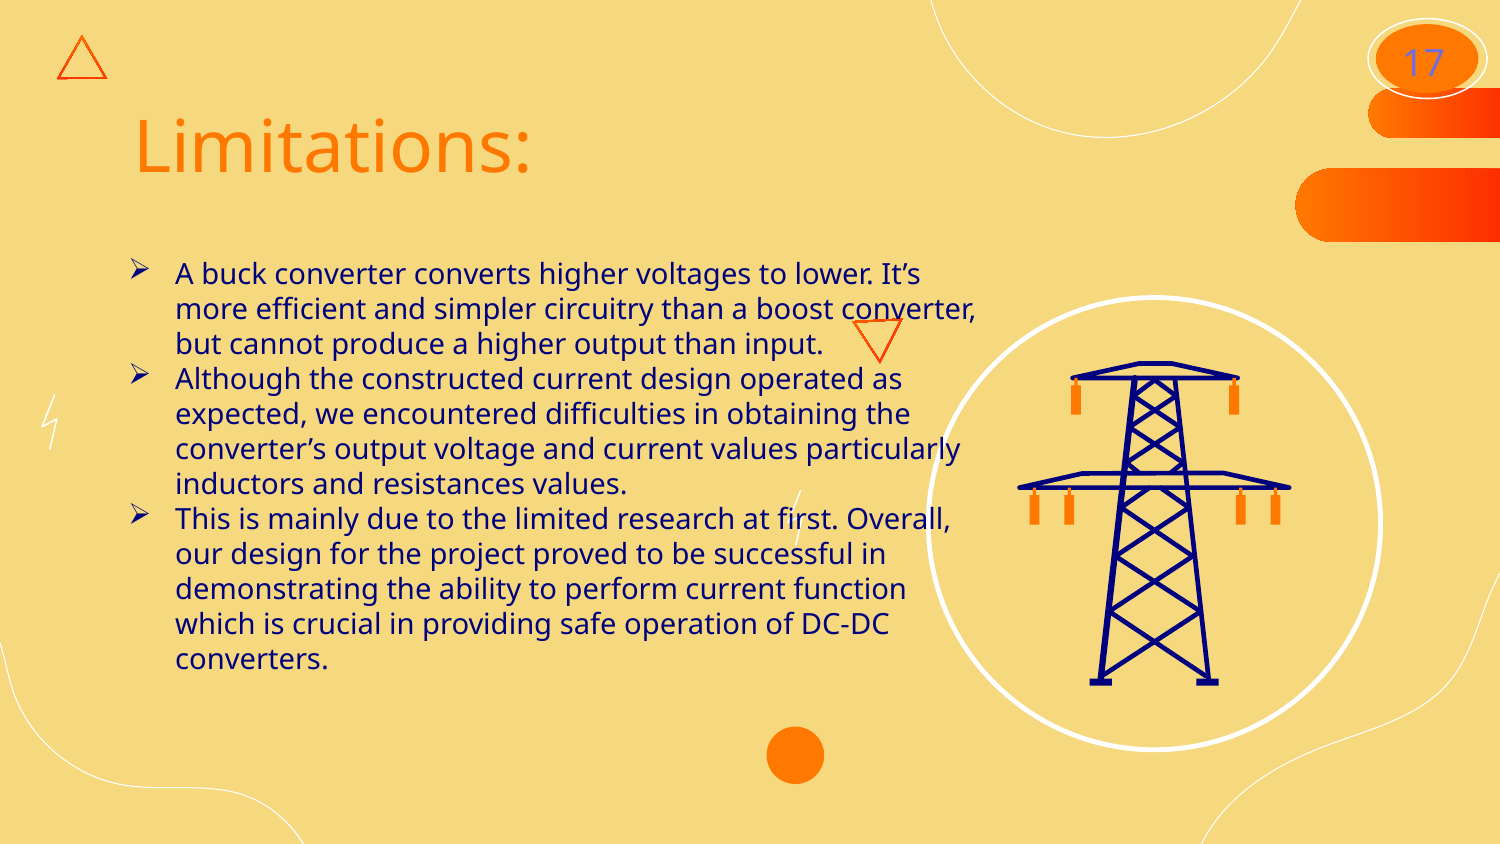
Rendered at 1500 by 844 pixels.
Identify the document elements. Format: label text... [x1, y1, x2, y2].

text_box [787, 294, 911, 546]
title Limitations: [118, 41, 1127, 245]
list A buck converter converts higher voltages to lower. It’s more efficient and simpler circuitry than a boost converter, but cannot produce a higher output than input. Although the constructed current design operated as expected, we encountered difficulties in obtaining the converter’s output voltage and current values particularly inductors and resistances values. This is mainly due to the limited research at first. Overall, our design for the project proved to be successful in demonstrating the ability to perform current function which is crucial in providing safe operation of DC-DC converters. [90, 260, 994, 670]
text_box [1367, 18, 1488, 99]
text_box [1019, 363, 1290, 686]
text_box [978, 295, 1384, 753]
